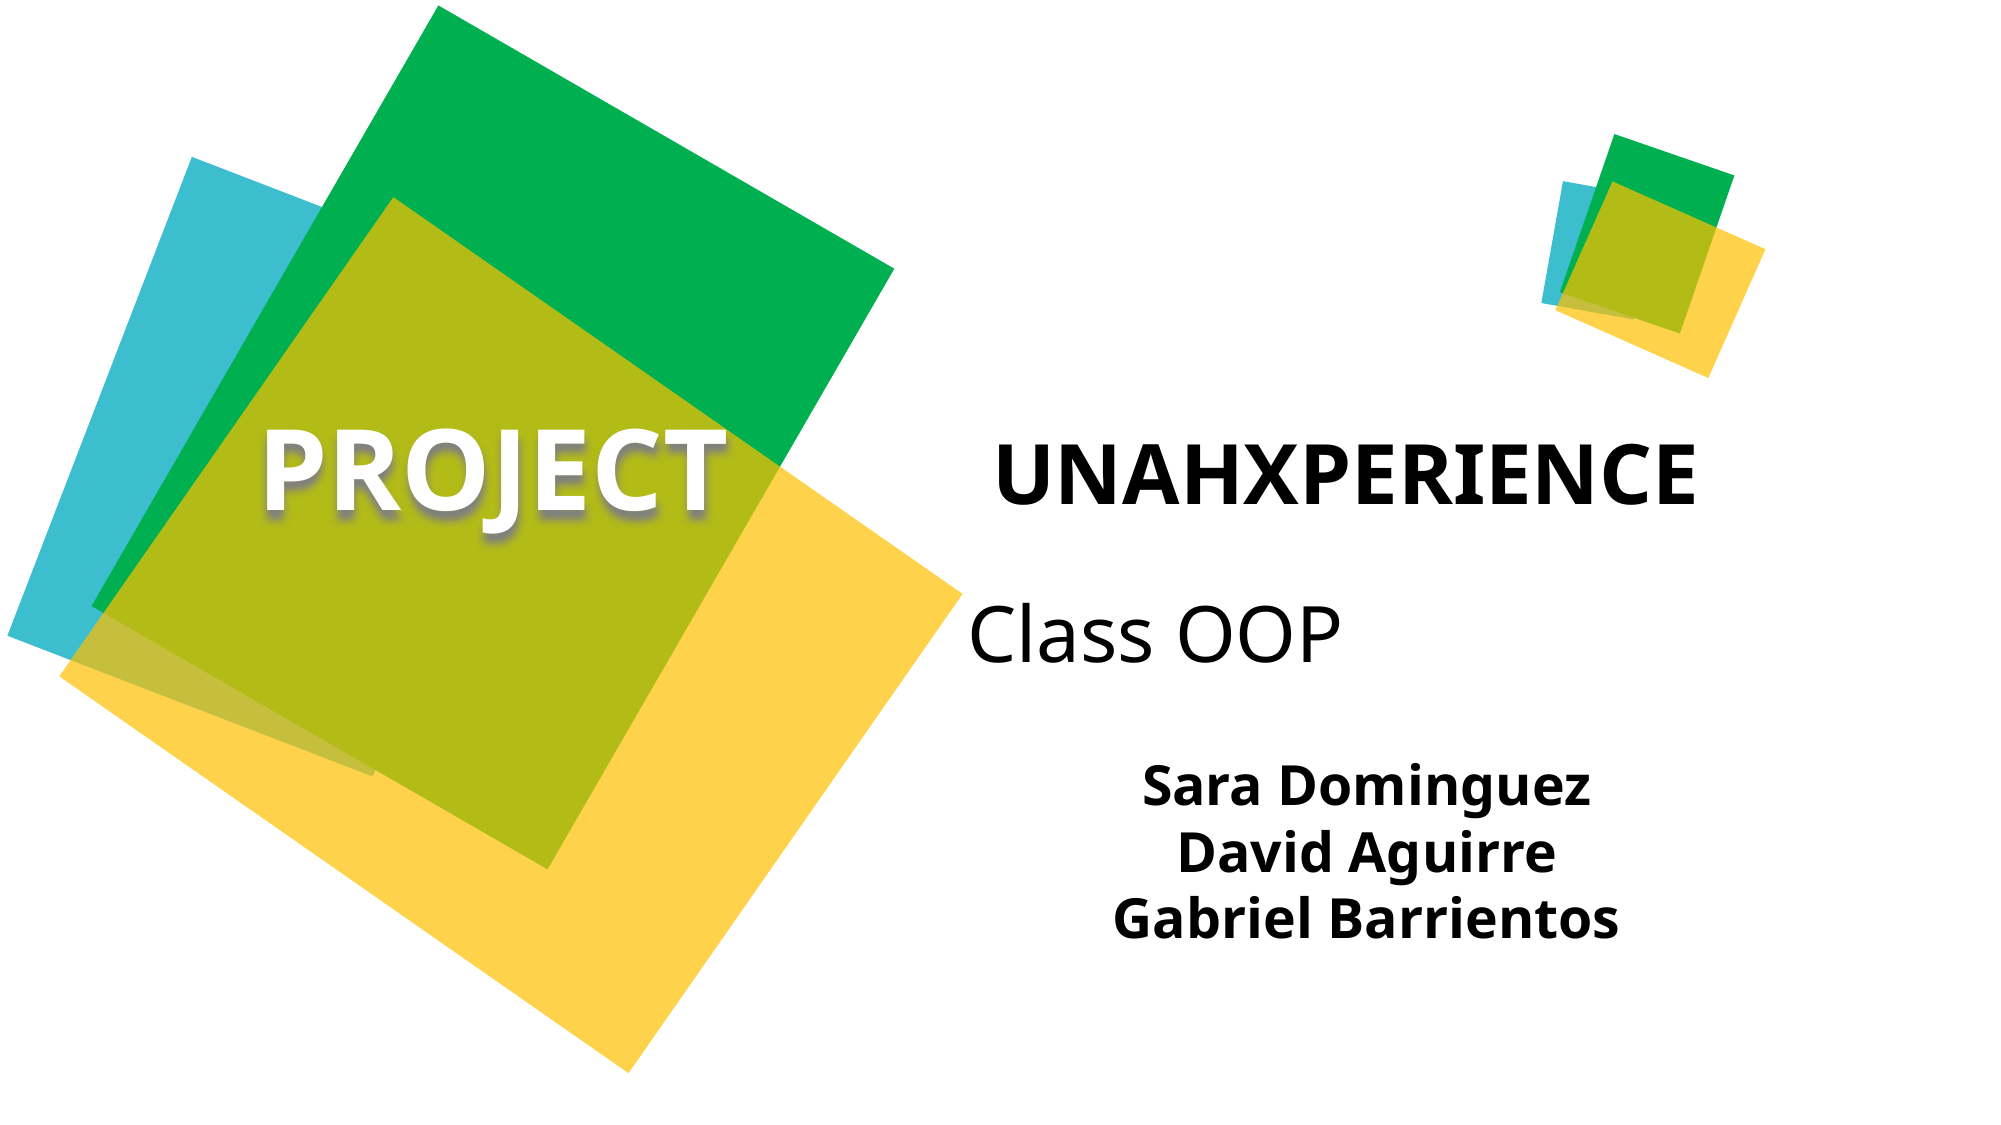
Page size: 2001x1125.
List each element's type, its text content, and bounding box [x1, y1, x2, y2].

text_box Class OOP [952, 577, 1359, 686]
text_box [86, 90, 858, 928]
text_box UNAHXPERIENCE [977, 403, 1715, 529]
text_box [1552, 150, 1739, 353]
text_box Sara Dominguez David Aguirre Gabriel Barrientos [1098, 742, 1637, 958]
